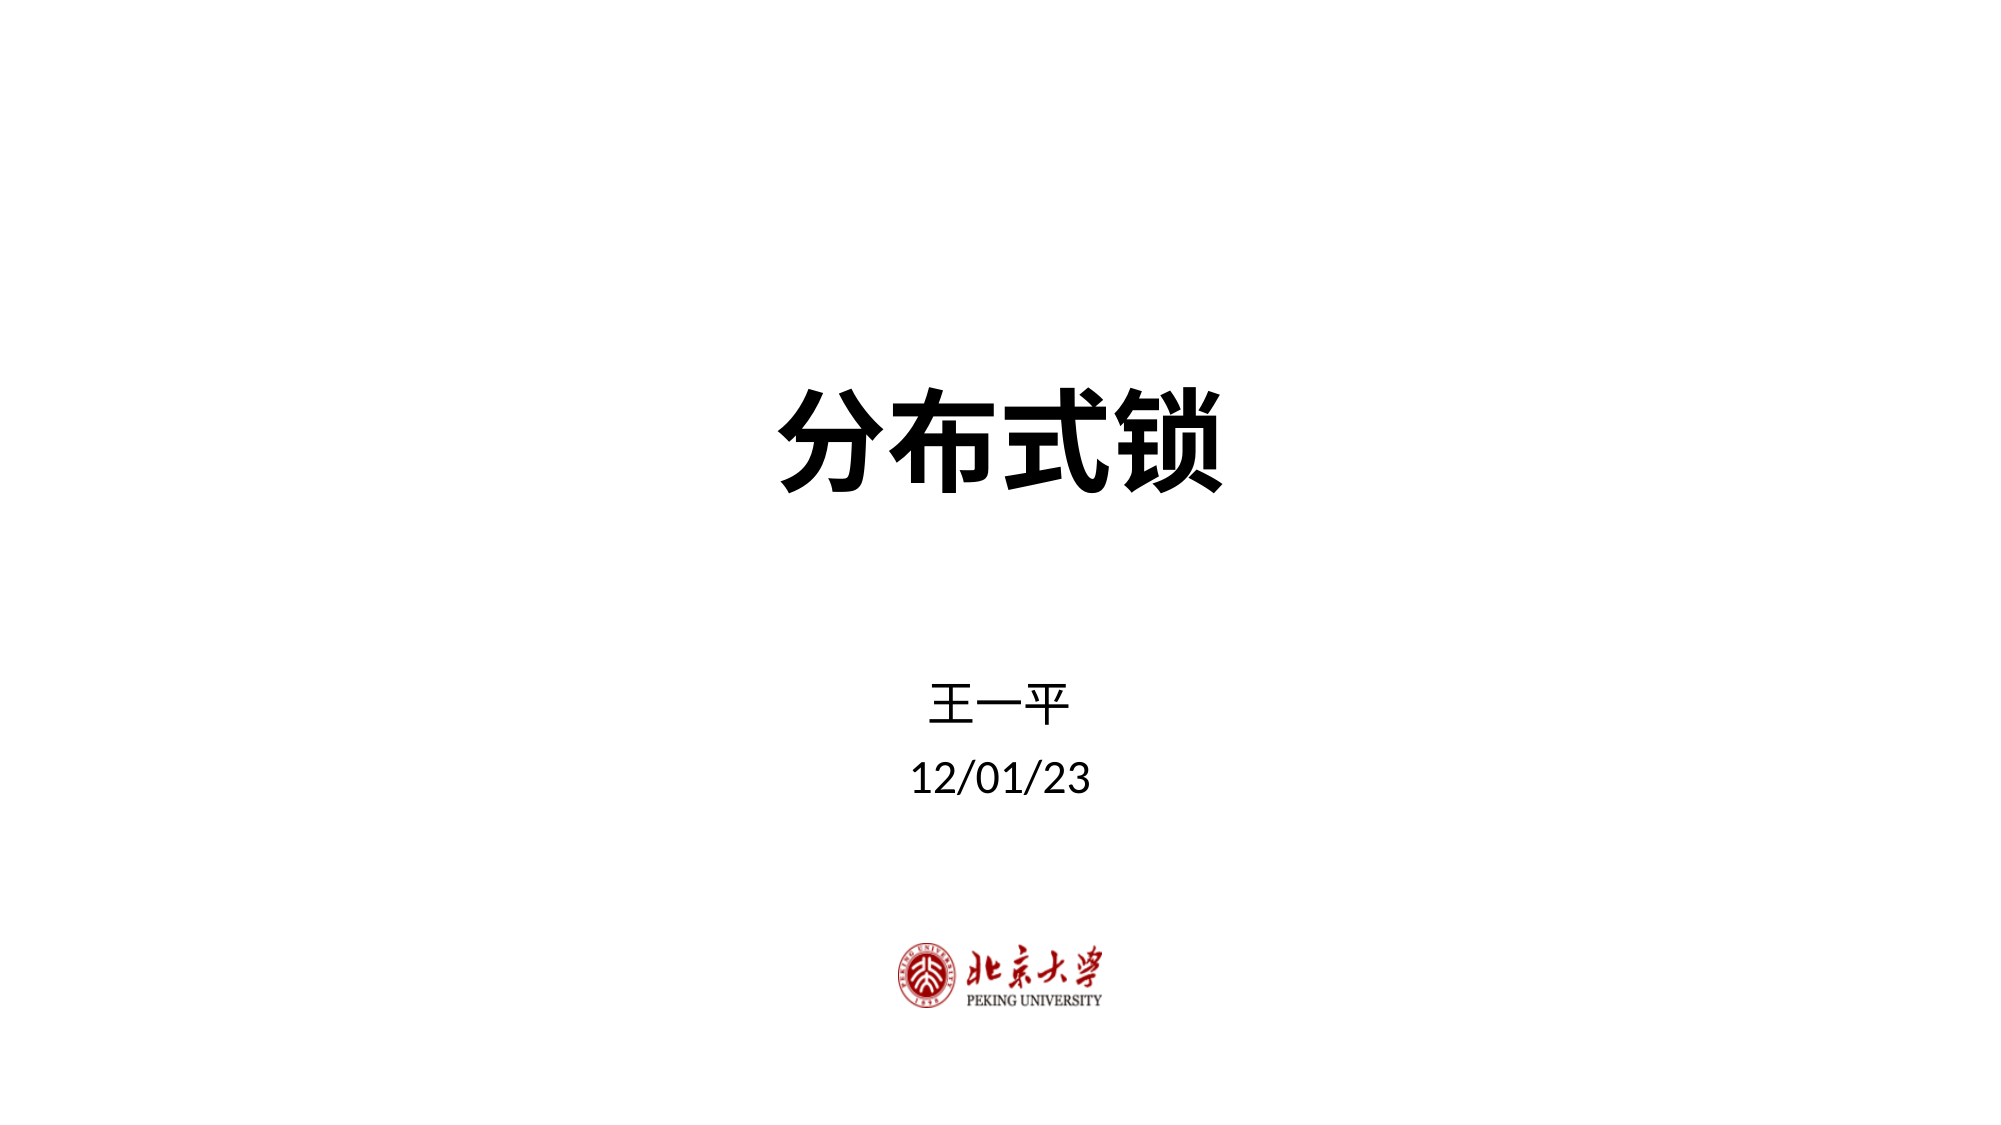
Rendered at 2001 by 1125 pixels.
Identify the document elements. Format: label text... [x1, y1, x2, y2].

title 分布式锁 [249, 123, 1750, 516]
subtitle 王一平 12/01/23 [249, 593, 1750, 866]
picture [898, 943, 1102, 1008]
